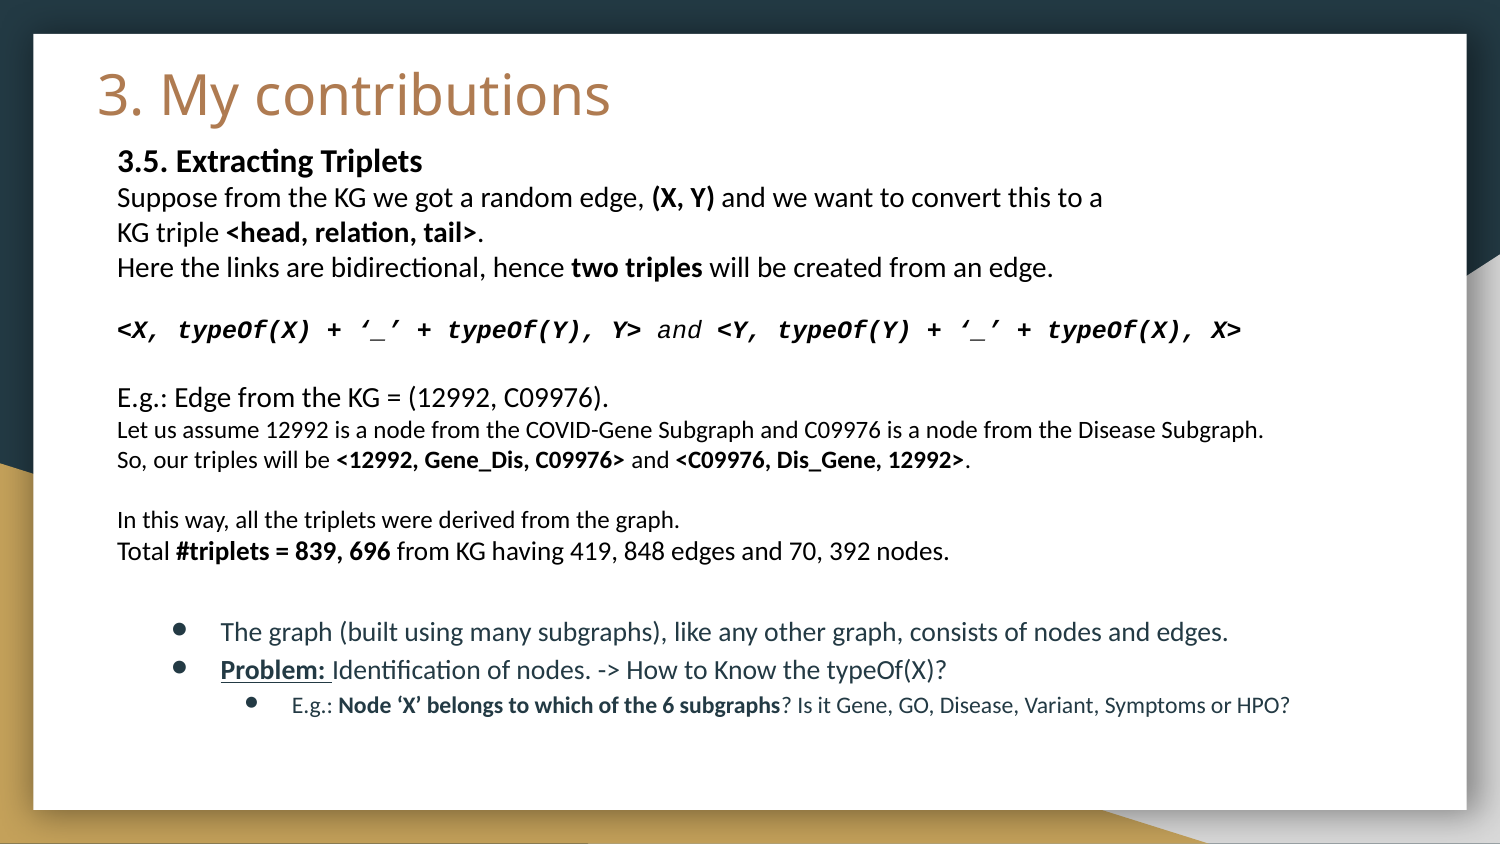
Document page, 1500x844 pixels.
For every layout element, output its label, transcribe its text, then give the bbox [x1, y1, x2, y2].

title 3. My contributions [82, 43, 1314, 142]
text_box 3.5. Extracting Triplets Suppose from the KG we got a random edge, (X, Y) and we want to convert this to a KG triple <head, relation, tail>. Here the links are bidirectional, hence two triples will be created from an edge. <X, typeOf(X) + ‘_’ + typeOf(Y), Y> and <Y, typeOf(Y) + ‘_’ + typeOf(X), X> E.g.: Edge from the KG = (12992, C09976). Let us assume 12992 is a node from the COVID-Gene Subgraph and C09976 is a node from the Disease Subgraph. So, our triples will be <12992, Gene_Dis, C09976> and <C09976, Dis_Gene, 12992>. In this way, all the triplets were derived from the graph. Total #triplets = 839, 696 from KG having 419, 848 edges and 70, 392 nodes. [102, 123, 1346, 581]
list The graph (built using many subgraphs), like any other graph, consists of nodes and edges. Problem: Identification of nodes. -> How to Know the typeOf(X)? E.g.: Node ‘X’ belongs to which of the 6 subgraphs? Is it Gene, GO, Disease, Variant, Symptoms or HPO? [134, 593, 1366, 760]
